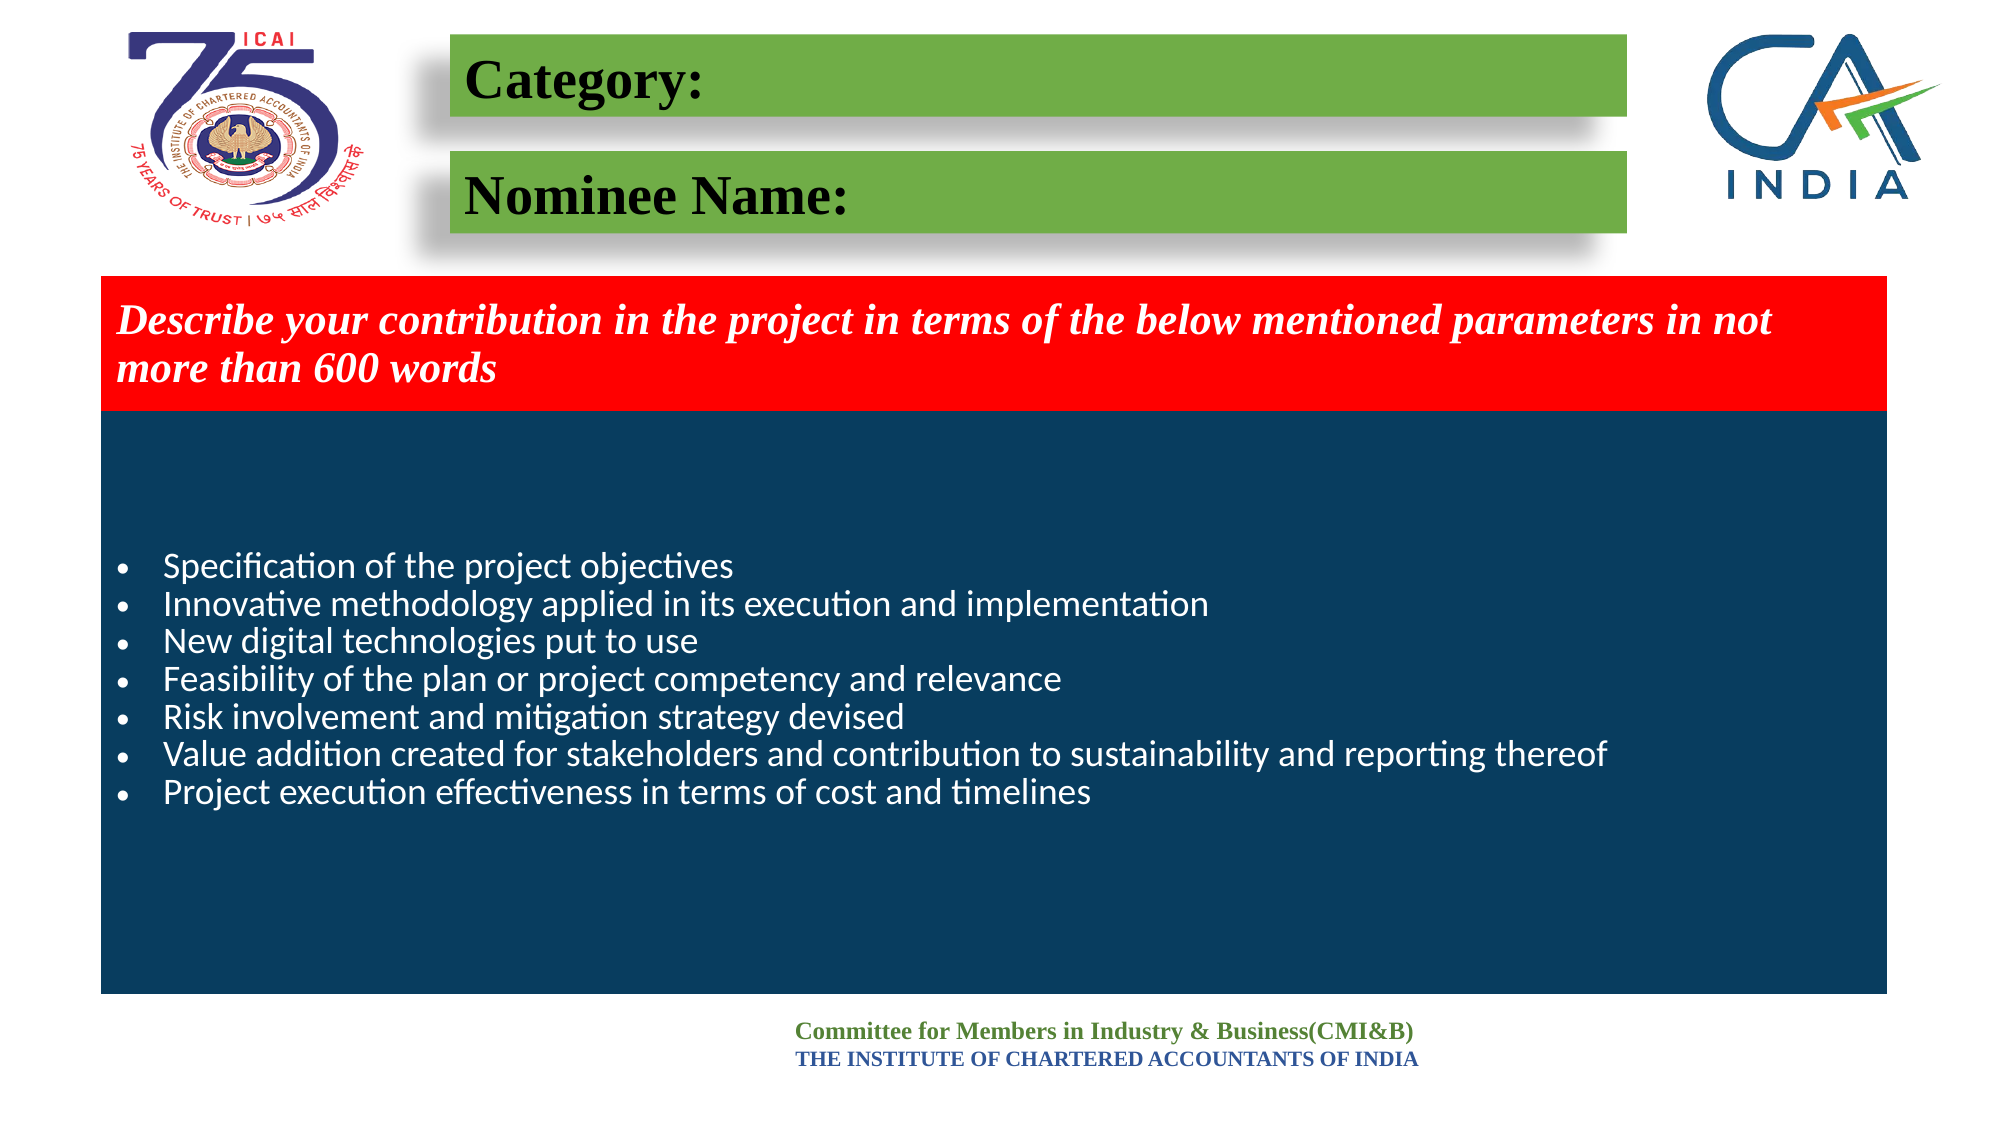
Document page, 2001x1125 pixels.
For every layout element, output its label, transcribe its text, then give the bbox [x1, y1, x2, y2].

picture [1699, 19, 1950, 213]
text_box Nominee Name: [450, 151, 1627, 234]
text_box Category: [450, 34, 1627, 117]
table_header Describe your contribution in the project in terms of the below mentioned parameters in not more than 600 words [101, 276, 1887, 411]
footer Committee for Members in Industry & Business(CMI&B) THE INSTITUTE OF CHARTERED ACCOUNTANTS OF INDIA [683, 994, 1533, 1091]
picture [72, 22, 420, 235]
table_cell Specification of the project objectives Innovative methodology applied in its execution and implementation New digital technologies put to use Feasibility of the plan or project competency and relevance Risk involvement and mitigation strategy devised Value addition created for stakeholders and contribution to sustainability and reporting thereof Project execution effectiveness in terms of cost and timelines [101, 411, 1887, 994]
